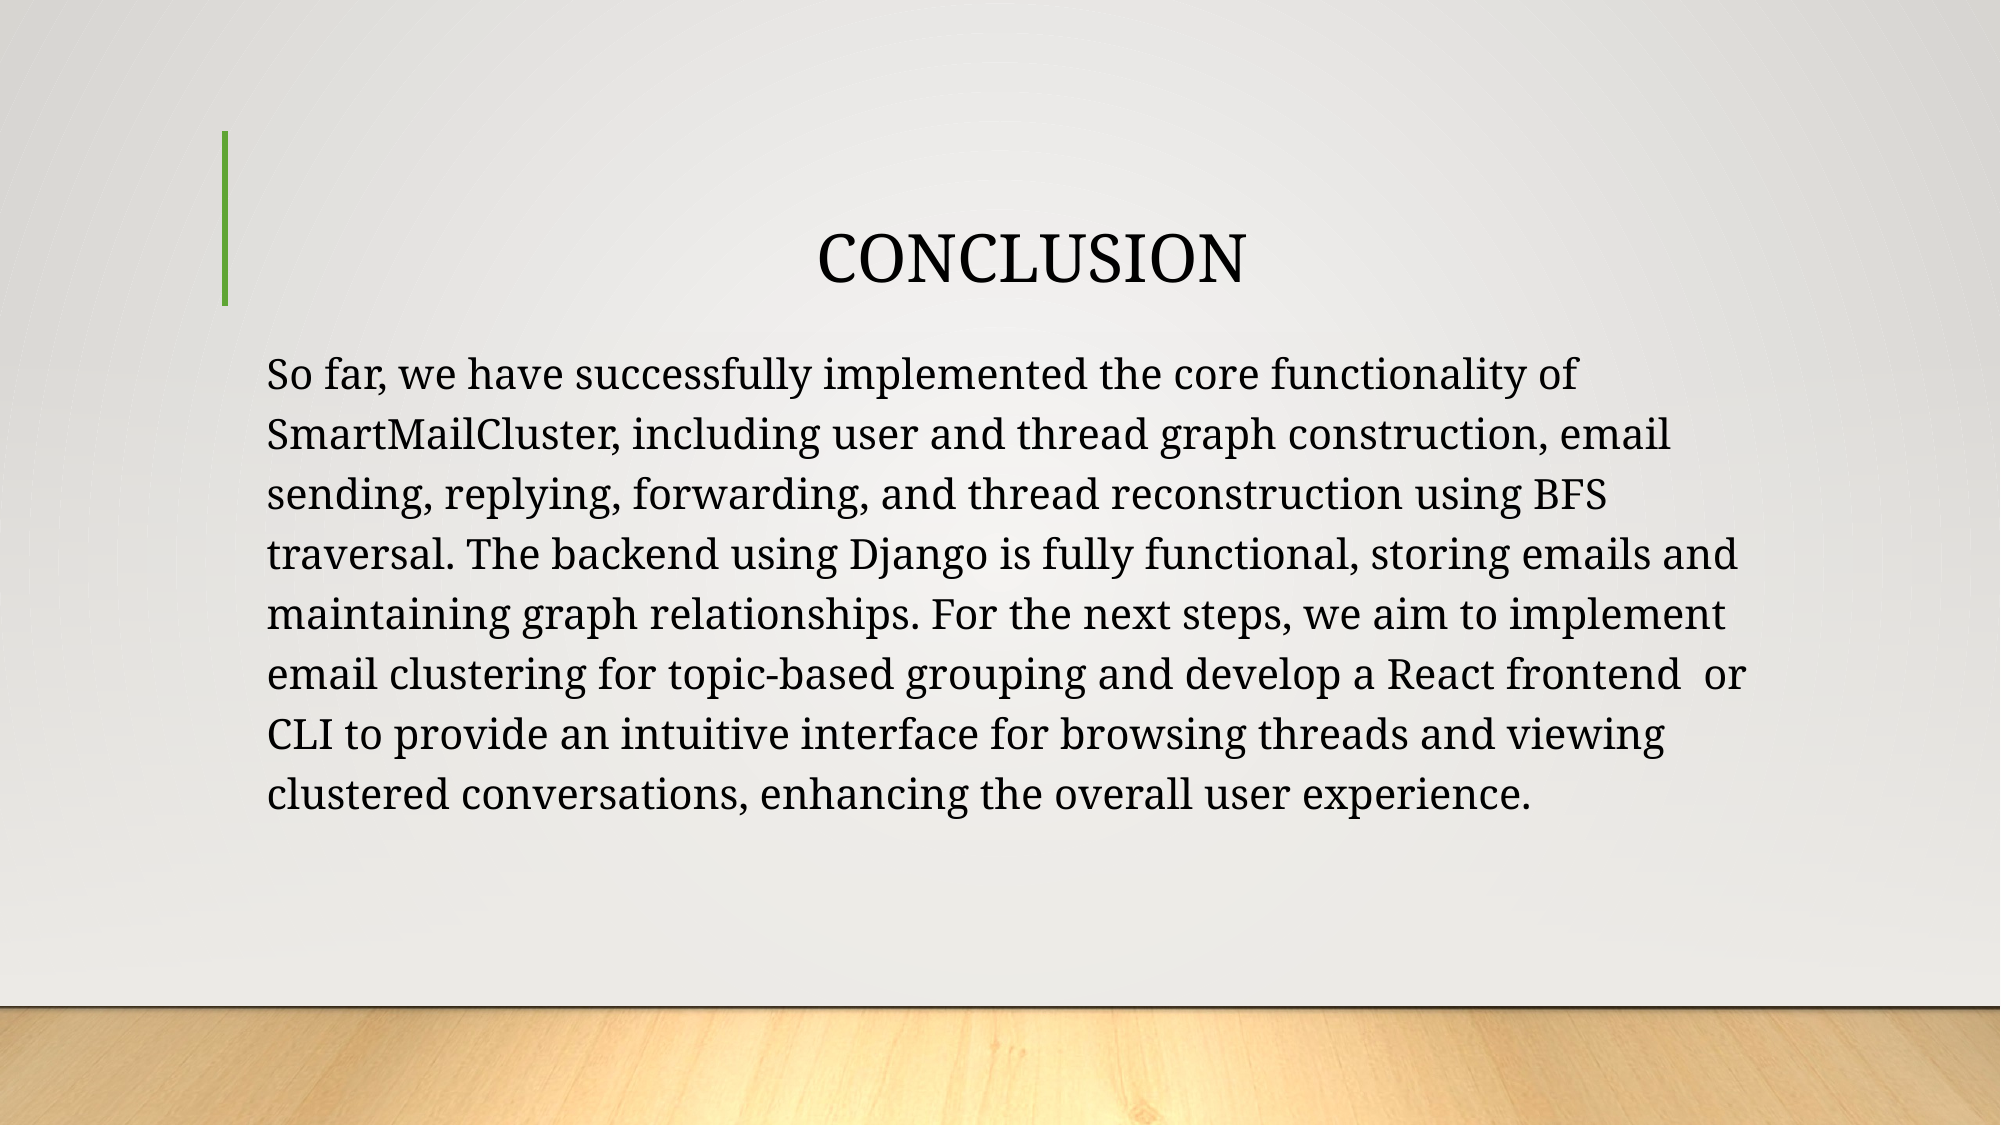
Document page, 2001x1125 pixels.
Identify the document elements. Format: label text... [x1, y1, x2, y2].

list So far, we have successfully implemented the core functionality of SmartMailCluster, including user and thread graph construction, email sending, replying, forwarding, and thread reconstruction using BFS traversal. The backend using Django is fully functional, storing emails and maintaining graph relationships. For the next steps, we aim to implement email clustering for topic-based grouping and develop a React frontend or CLI to provide an intuitive interface for browsing threads and viewing clustered conversations, enhancing the overall user experience. [251, 330, 1814, 897]
picture [0, 1006, 2000, 1125]
title CONCLUSION [251, 131, 1814, 305]
